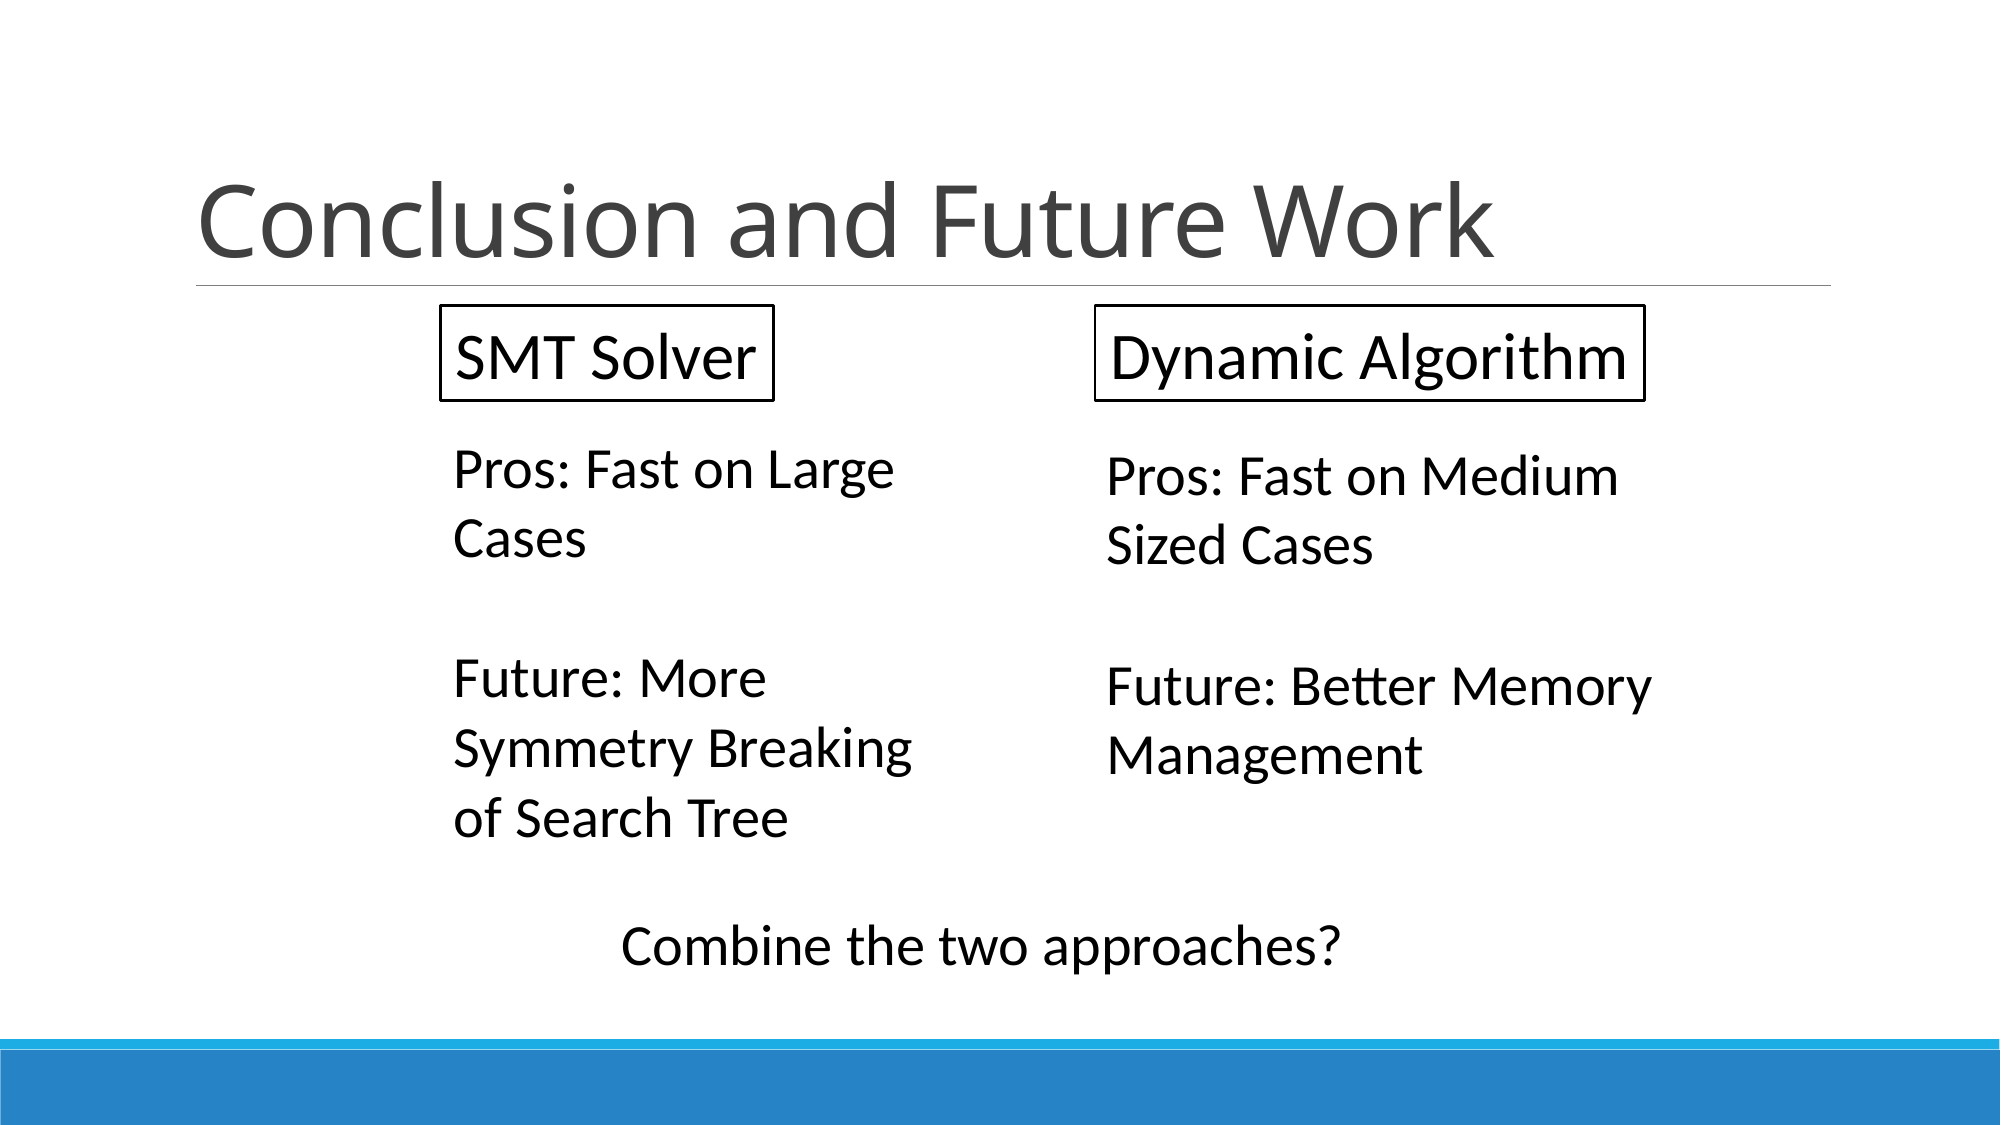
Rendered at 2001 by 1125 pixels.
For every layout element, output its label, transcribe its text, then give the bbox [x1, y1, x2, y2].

text_box SMT Solver [439, 304, 775, 402]
text_box Dynamic Algorithm [1094, 304, 1646, 402]
text_box Combine the two approaches? [606, 899, 1366, 984]
title Conclusion and Future Work [180, 47, 1830, 285]
text_box Pros: Fast on Medium Sized Cases Future: Better Memory Management [1091, 429, 1675, 794]
text_box Pros: Fast on Large Cases Future: More Symmetry Breaking of Search Tree [439, 422, 941, 857]
